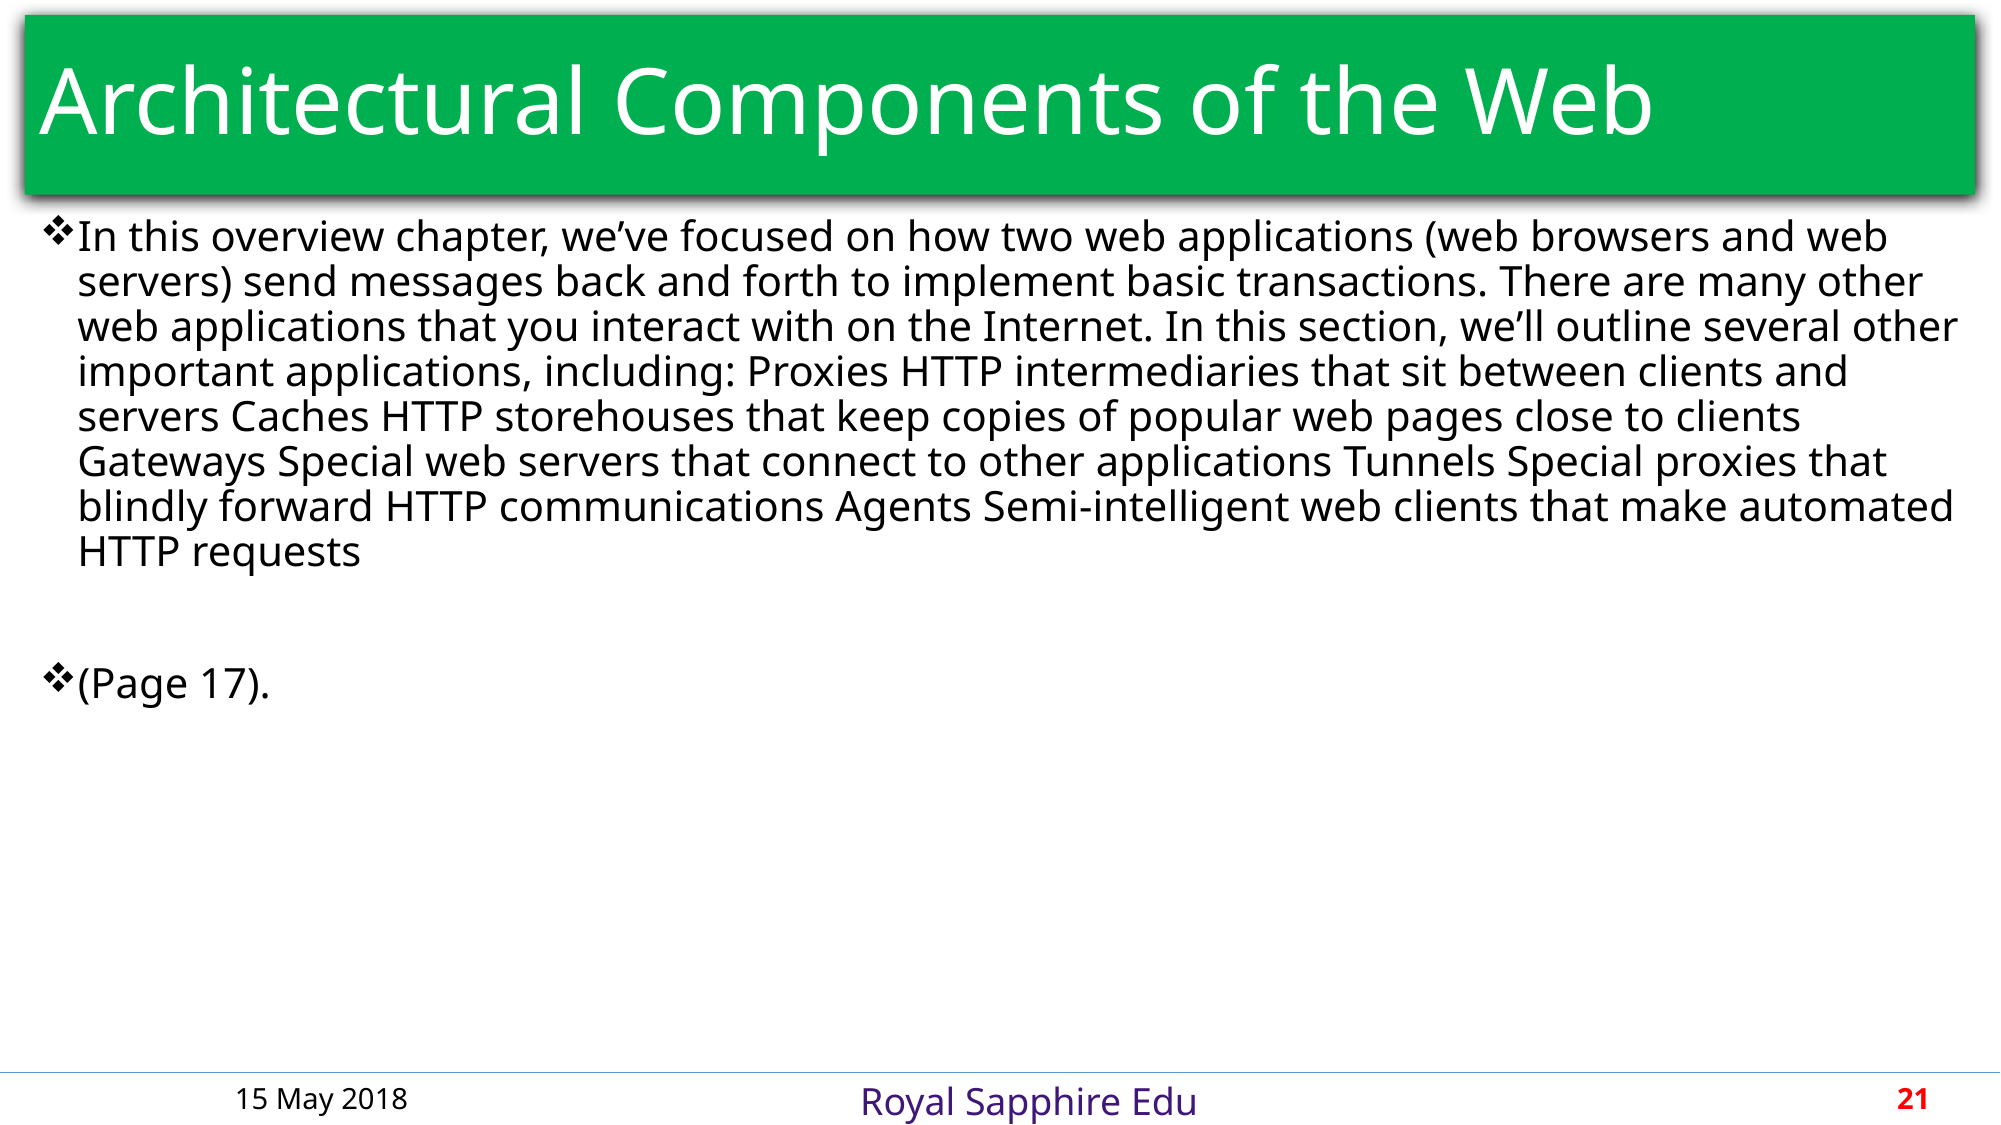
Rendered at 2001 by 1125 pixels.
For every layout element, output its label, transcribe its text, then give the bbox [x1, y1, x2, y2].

slide_number 21 [1495, 1072, 1946, 1115]
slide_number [220, 1072, 671, 1115]
title Architectural Components of the Web [24, 14, 1975, 195]
list In this overview chapter, we’ve focused on how two web applications (web browsers and web servers) send messages back and forth to implement basic transactions. There are many other web applications that you interact with on the Internet. In this section, we’ll outline several other important applications, including: Proxies HTTP intermediaries that sit between clients and servers Caches HTTP storehouses that keep copies of popular web pages close to clients Gateways Special web servers that connect to other applications Tunnels Special proxies that blindly forward HTTP communications Agents Semi-intelligent web clients that make automated HTTP requests (Page 17). [24, 208, 1975, 1063]
